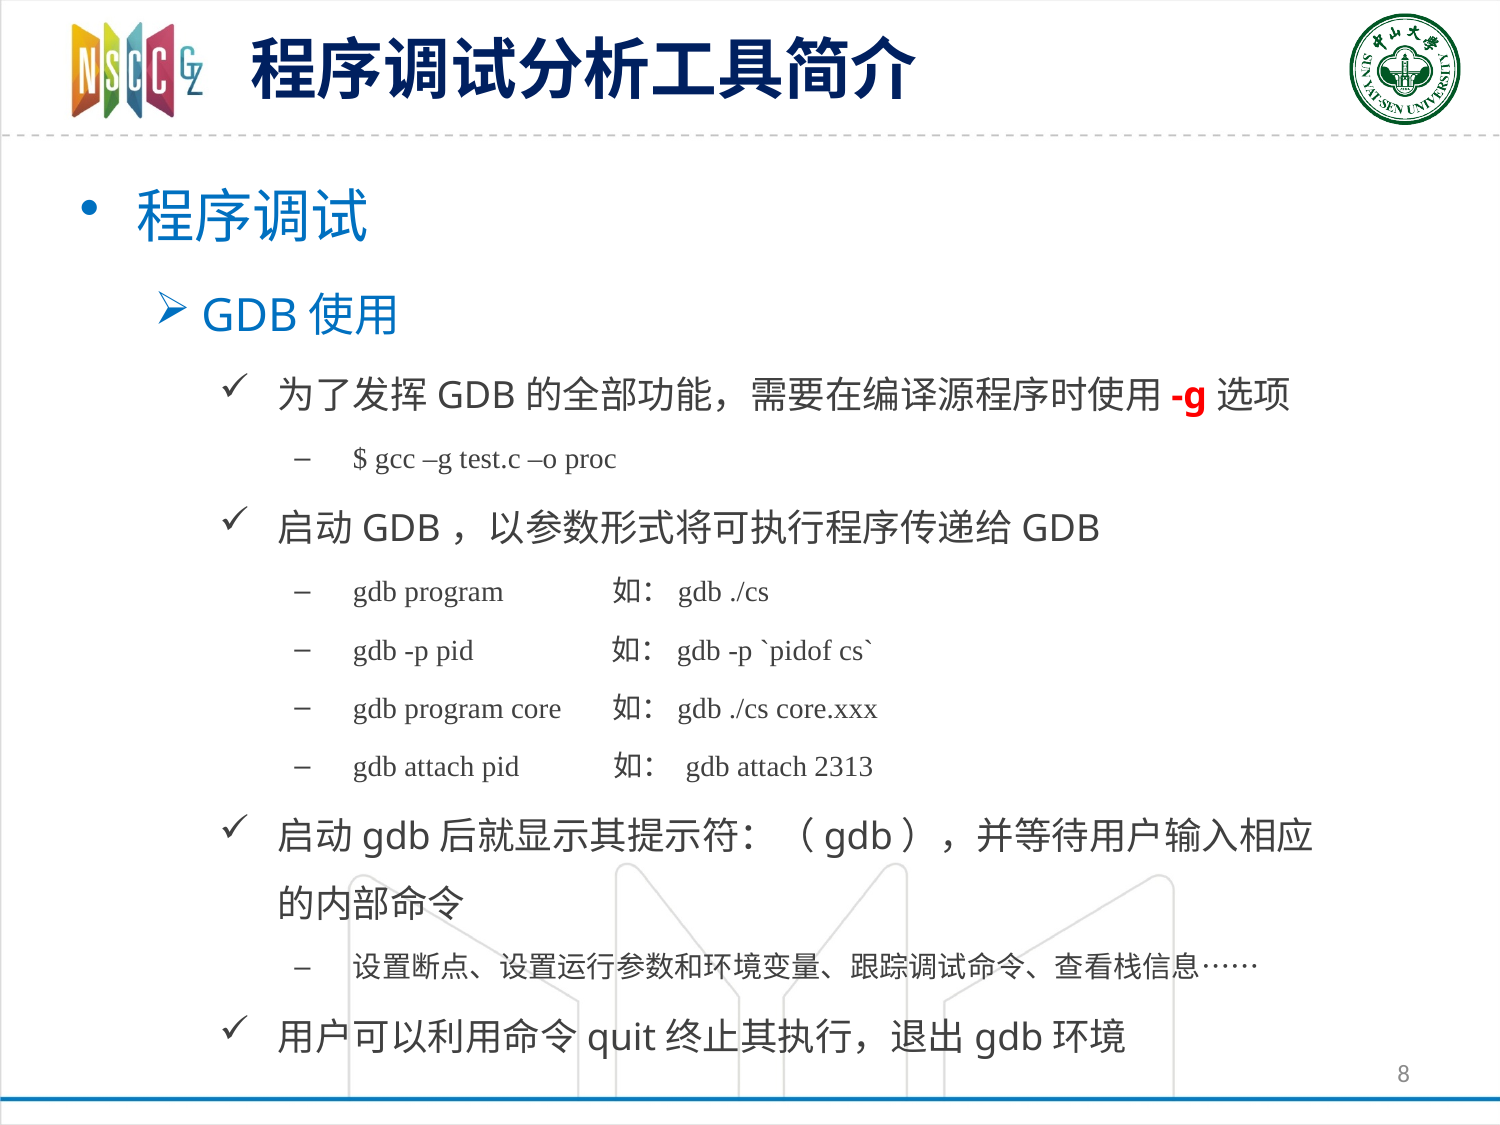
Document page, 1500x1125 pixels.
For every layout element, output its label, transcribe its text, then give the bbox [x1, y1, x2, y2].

text_box 程序调试 GDB使用 为了发挥GDB的全部功能，需要在编译源程序时使用-g选项 $ gcc –g test.c –o proc 启动GDB，以参数形式将可执行程序传递给GDB gdb program 如：gdb ./cs gdb -p pid 如：gdb -p `pidof cs` gdb program core 如：gdb ./cs core.xxx gdb attach pid 如： gdb attach 2313 启动gdb后就显示其提示符：（gdb），并等待用户输入相应的内部命令 设置断点、设置运行参数和环境变量、跟踪调试命令、查看栈信息…… 用户可以利用命令quit终止其执行，退出gdb环境 [64, 137, 1343, 988]
slide_number 8 [1074, 1042, 1425, 1103]
text_box 程序调试分析工具简介 [235, 19, 1010, 137]
picture [0, 0, 1500, 1125]
